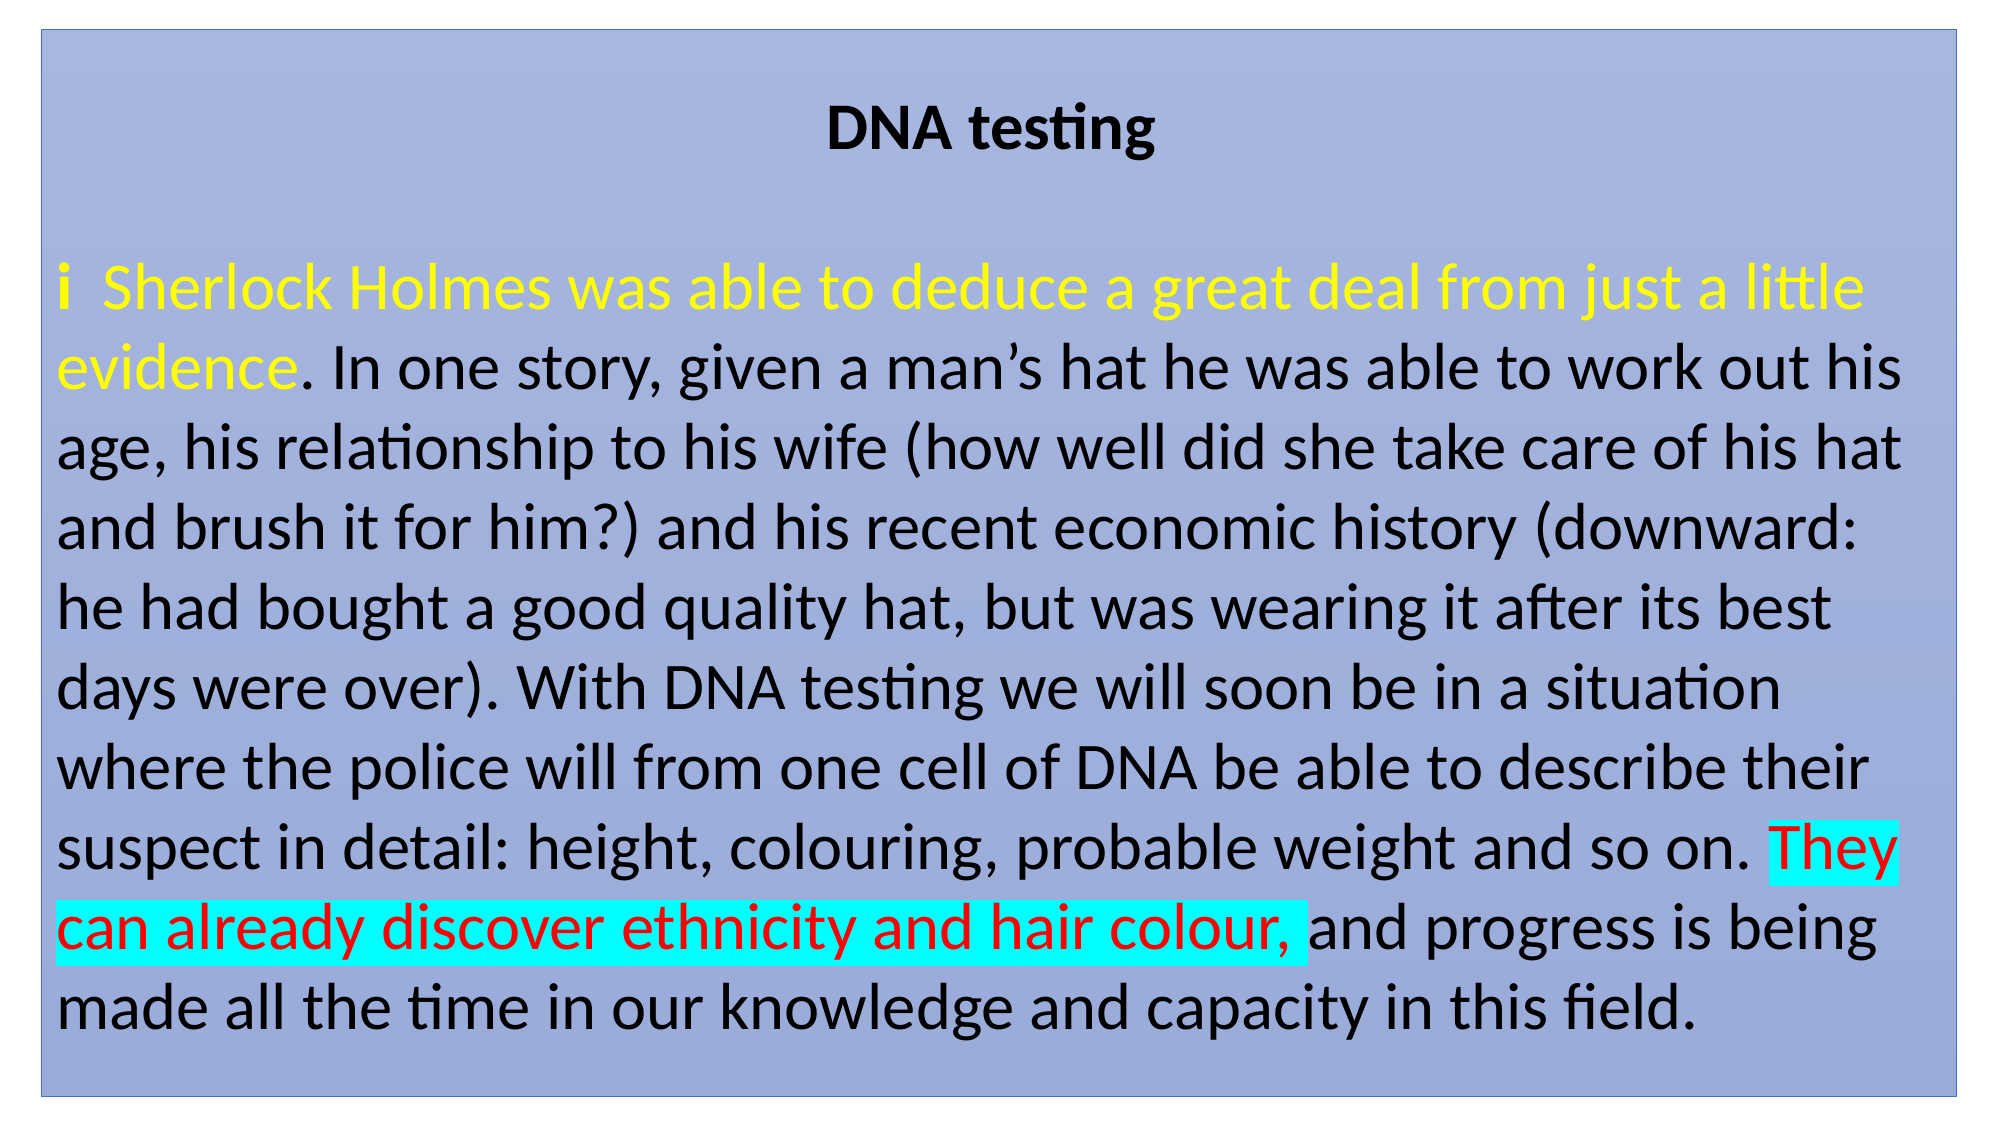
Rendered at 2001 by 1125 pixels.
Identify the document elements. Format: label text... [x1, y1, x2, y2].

text_box DNA testing i Sherlock Holmes was able to deduce a great deal from just a little evidence. In one story, given a man’s hat he was able to work out his age, his relationship to his wife (how well did she take care of his hat and brush it for him?) and his recent economic history (downward: he had bought a good quality hat, but was wearing it after its best days were over). With DNA testing we will soon be in a situation where the police will from one cell of DNA be able to describe their suspect in detail: height, colouring, probable weight and so on. They can already discover ethnicity and hair colour, and progress is being made all the time in our knowledge and capacity in this field. [41, 29, 1957, 1097]
